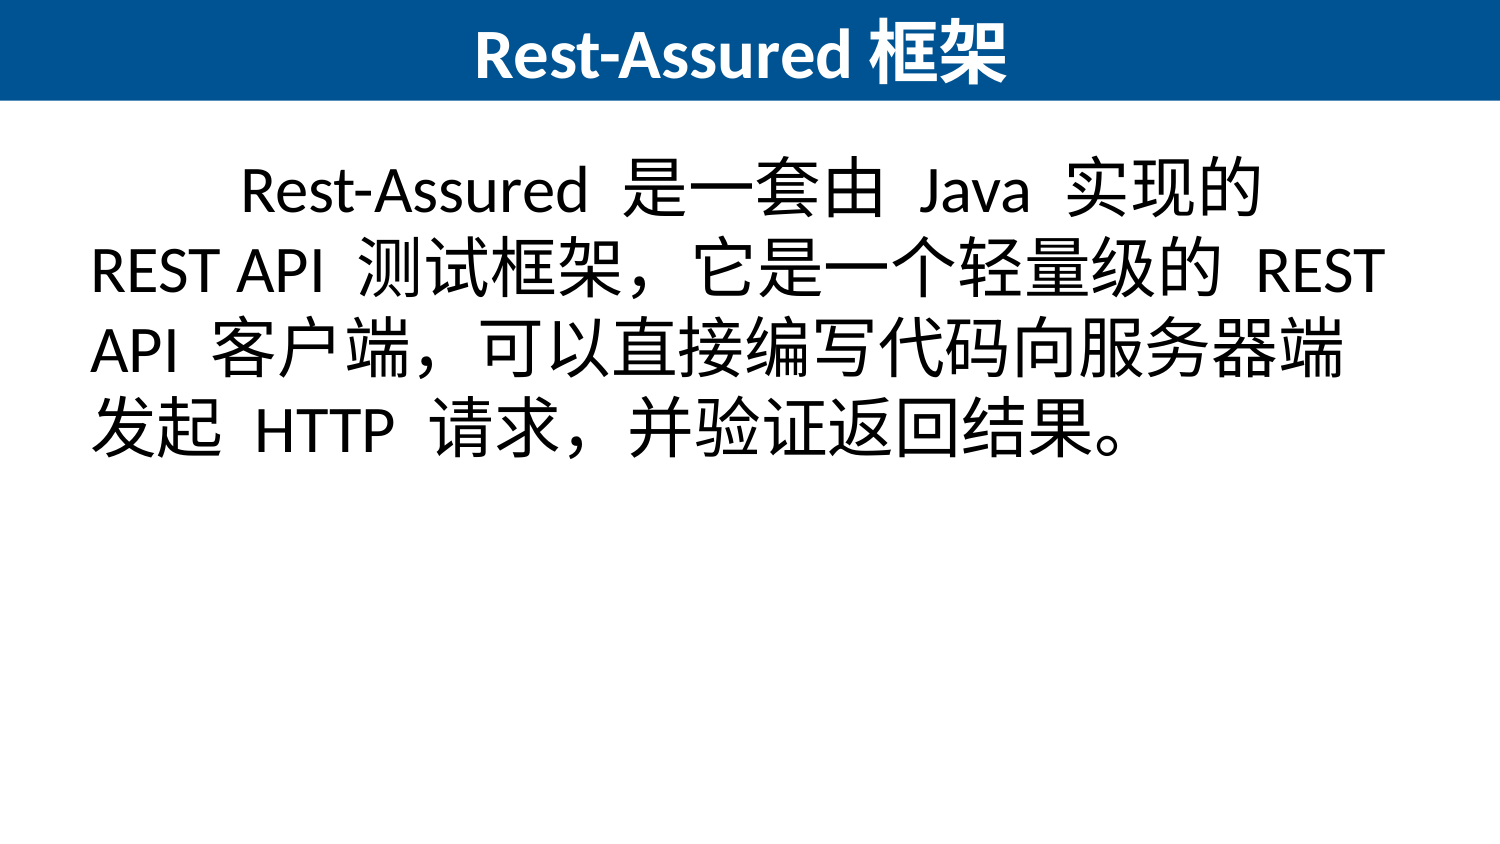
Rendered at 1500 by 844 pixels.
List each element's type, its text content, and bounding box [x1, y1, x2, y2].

list Rest-Assured 是一套由 Java 实现的 REST API 测试框架，它是一个轻量级的 REST API 客户端，可以直接编写代码向服务器端发起 HTTP 请求，并验证返回结果。 [75, 138, 1426, 696]
title Rest-Assured框架 [2, 0, 1483, 101]
